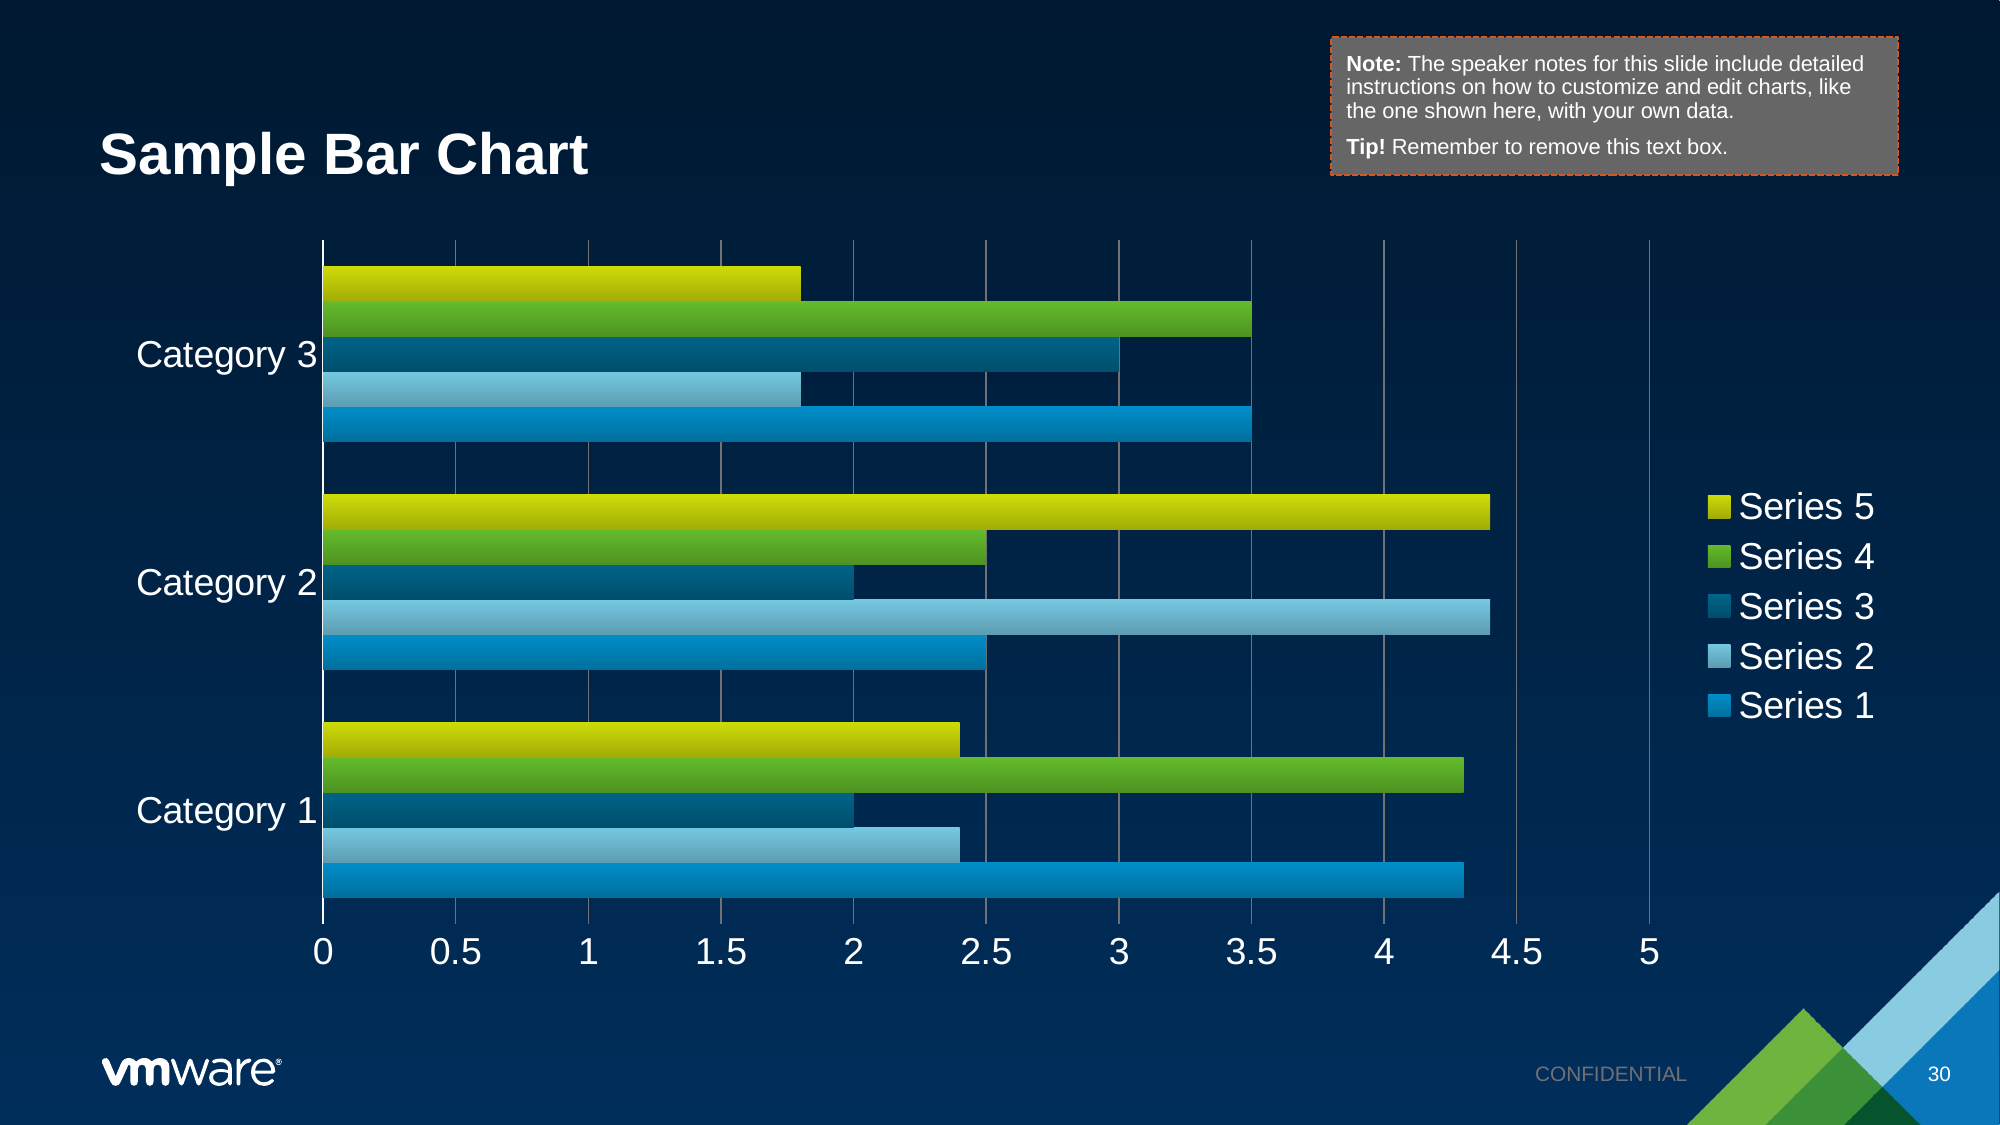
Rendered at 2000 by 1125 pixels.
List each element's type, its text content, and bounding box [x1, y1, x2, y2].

chart [99, 224, 1900, 988]
picture [1674, 887, 2000, 1125]
slide_number 30 [1902, 1060, 1977, 1085]
footer CONFIDENTIAL [837, 1060, 1688, 1085]
text_box Note: The speaker notes for this slide include detailed instructions on how to customize and edit charts, like the one shown here, with your own data. Tip! Remember to remove this text box. [1331, 37, 1898, 175]
title Sample Bar Chart [99, 54, 1900, 188]
